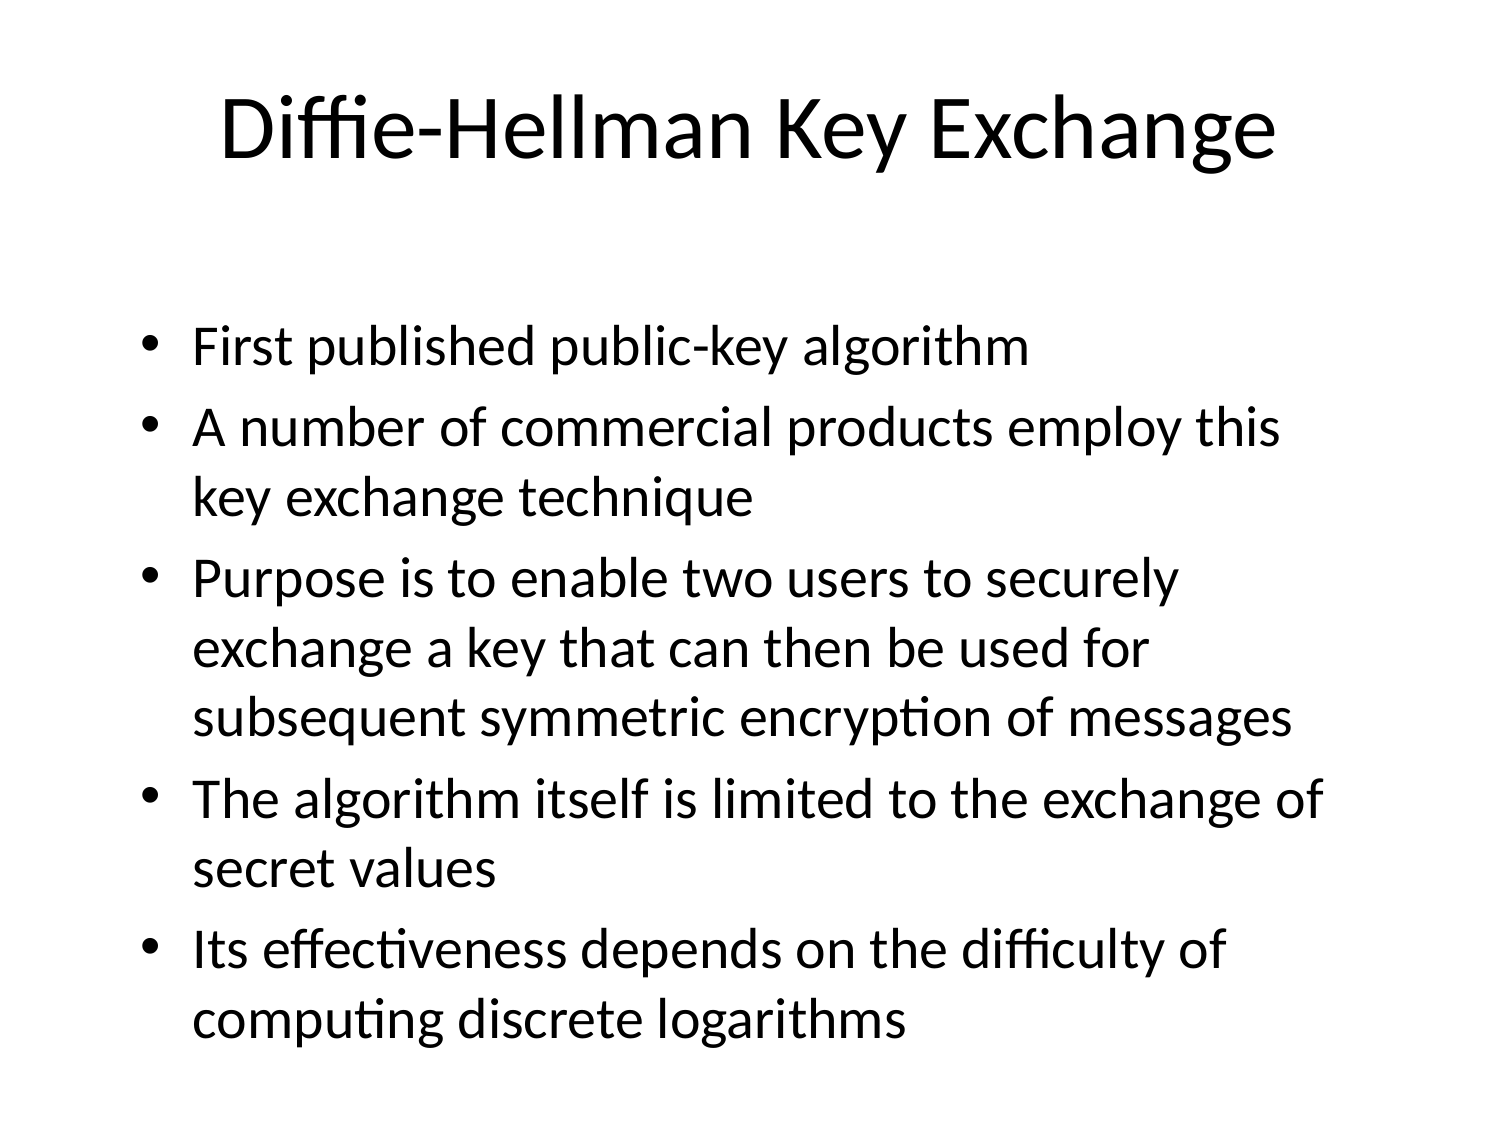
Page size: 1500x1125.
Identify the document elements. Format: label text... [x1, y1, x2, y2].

title Diffie-Hellman Key Exchange [0, 6, 1500, 239]
list First published public-key algorithm A number of commercial products employ this key exchange technique Purpose is to enable two users to securely exchange a key that can then be used for subsequent symmetric encryption of messages The algorithm itself is limited to the exchange of secret values Its effectiveness depends on the difficulty of computing discrete logarithms [125, 299, 1367, 1063]
